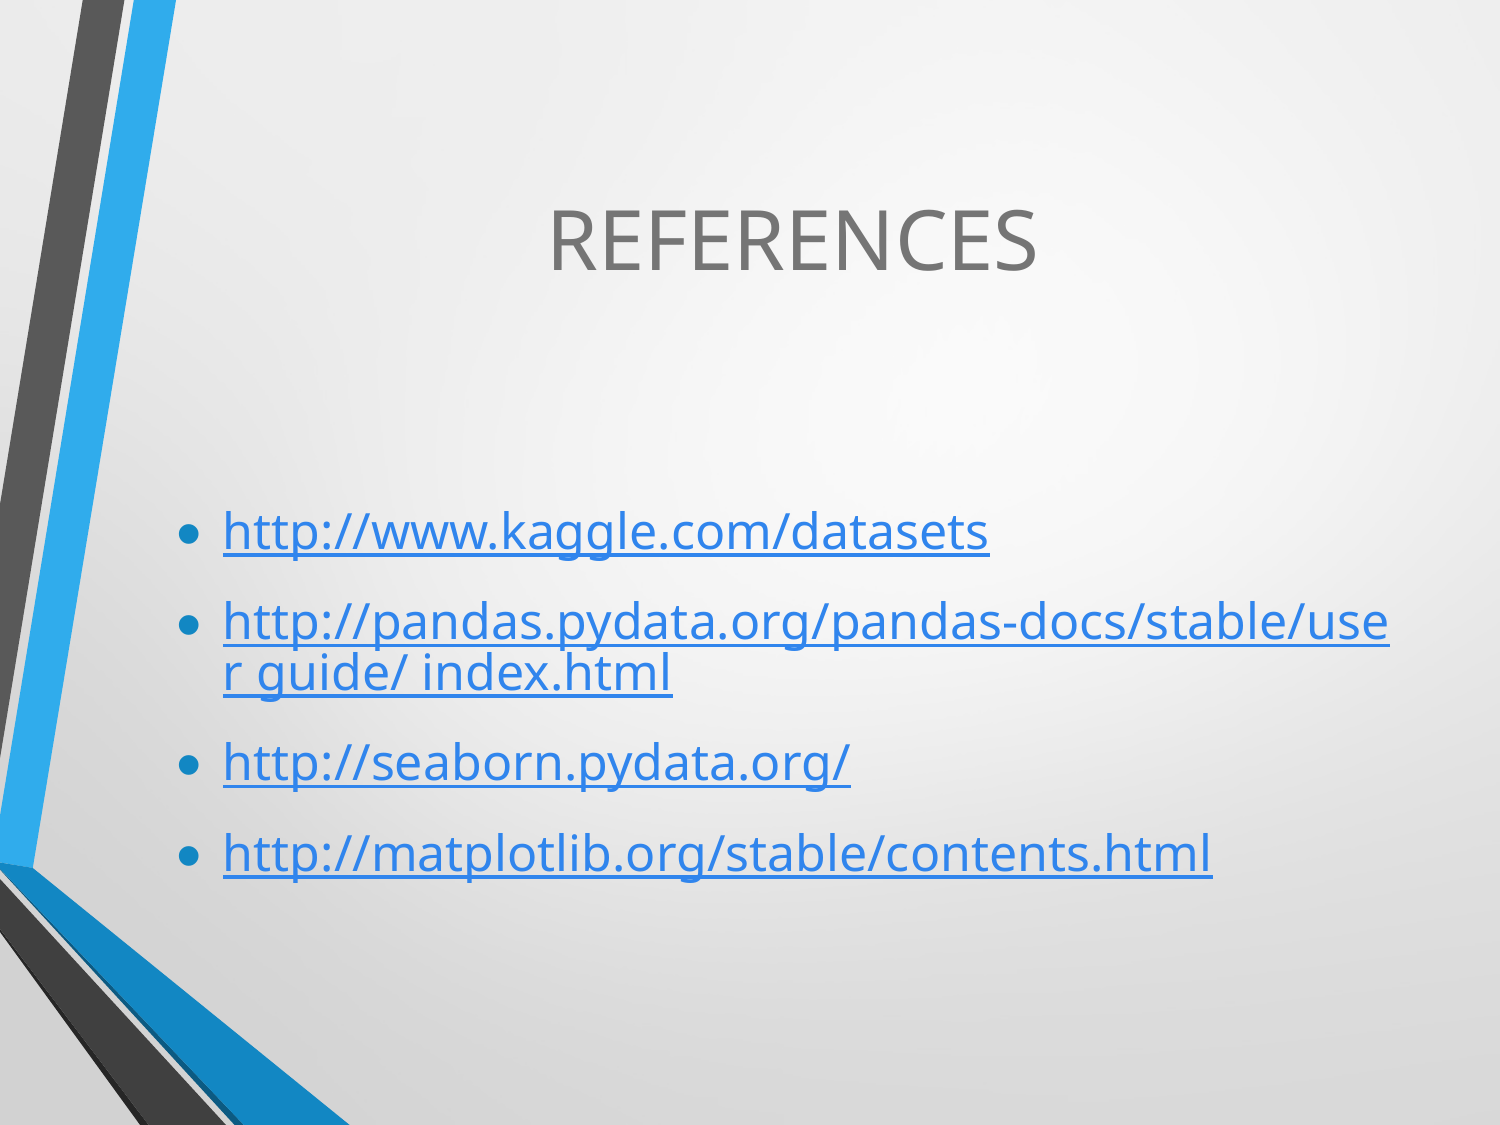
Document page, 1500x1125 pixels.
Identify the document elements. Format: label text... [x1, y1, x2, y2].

list http://www.kaggle.com/datasets http://pandas.pydata.org/pandas-docs/stable/user guide/ index.html http://seaborn.pydata.org/ http://matplotlib.org/stable/contents.html [161, 437, 1425, 985]
title REFERENCES [161, 75, 1425, 400]
